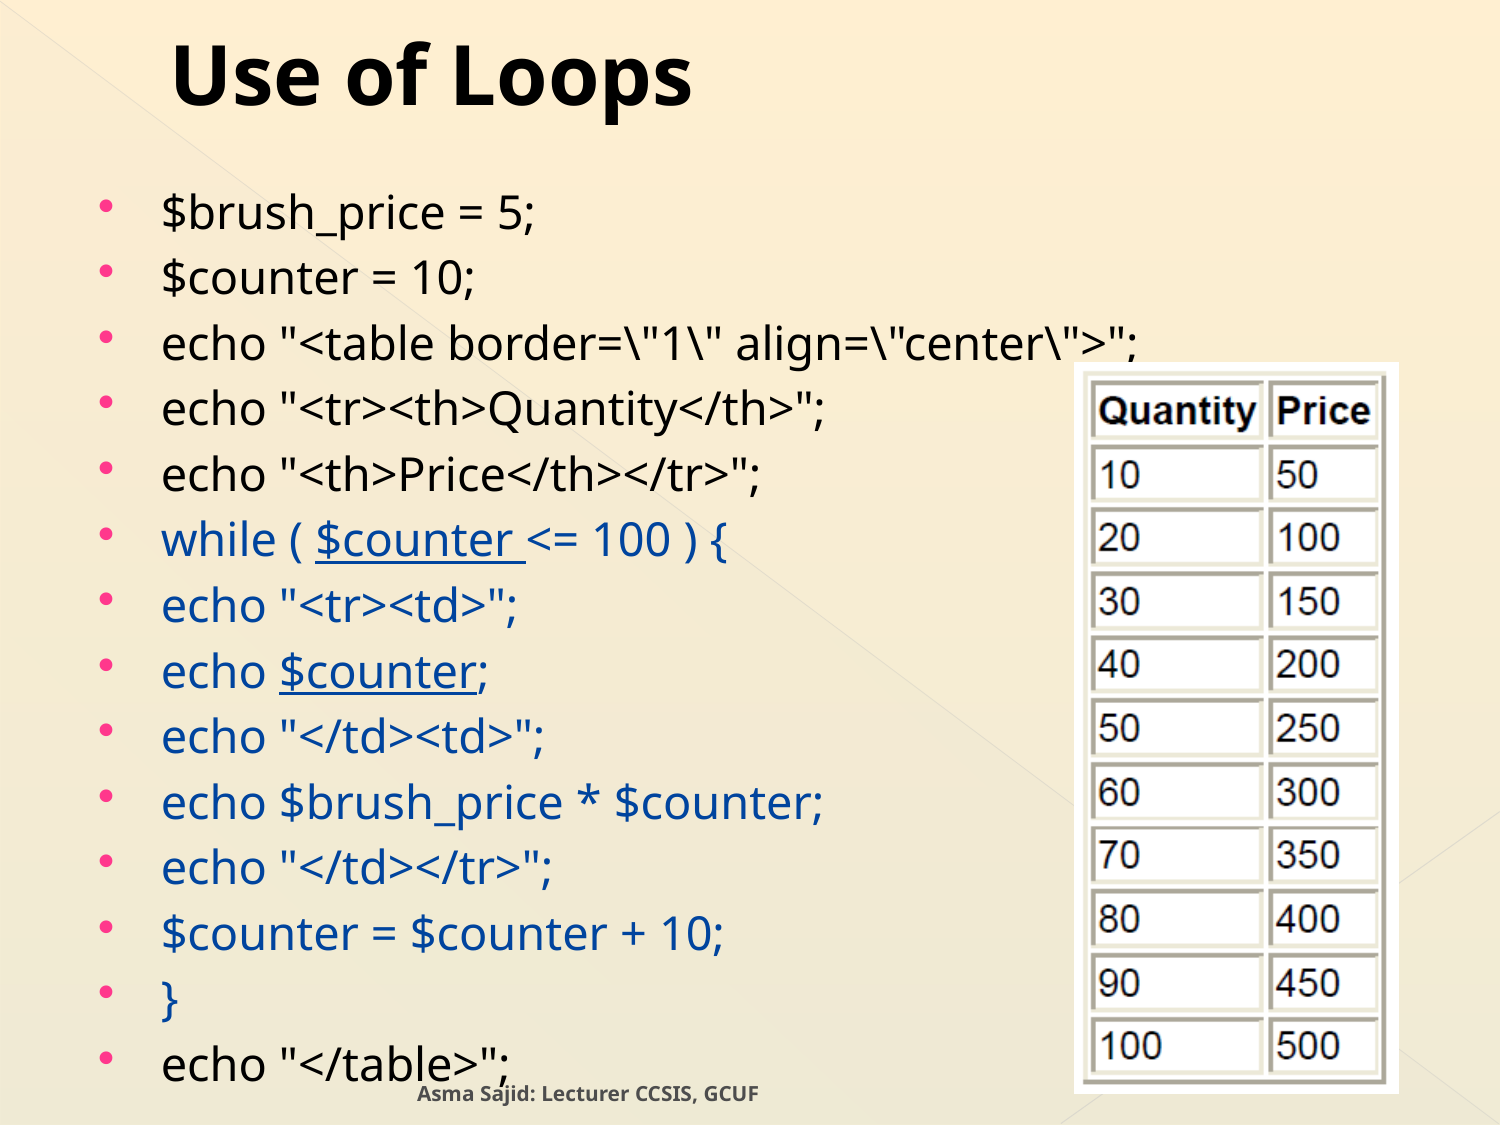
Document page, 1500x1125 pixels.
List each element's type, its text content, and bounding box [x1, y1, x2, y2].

picture [1074, 362, 1399, 1094]
footer Asma Sajid: Lecturer CCSIS, GCUF [75, 1063, 774, 1113]
list $brush_price = 5; $counter = 10; echo "<table border=\"1\" align=\"center\">"; echo "<tr><th>Quantity</th>"; echo "<th>Price</th></tr>"; while ( $counter <= 100 ) { echo "<tr><td>"; echo $counter; echo "</td><td>"; echo $brush_price * $counter; echo "</td></tr>"; $counter = $counter + 10; } echo "</table>"; [75, 174, 1463, 1100]
title Use of Loops [75, 6, 1425, 138]
